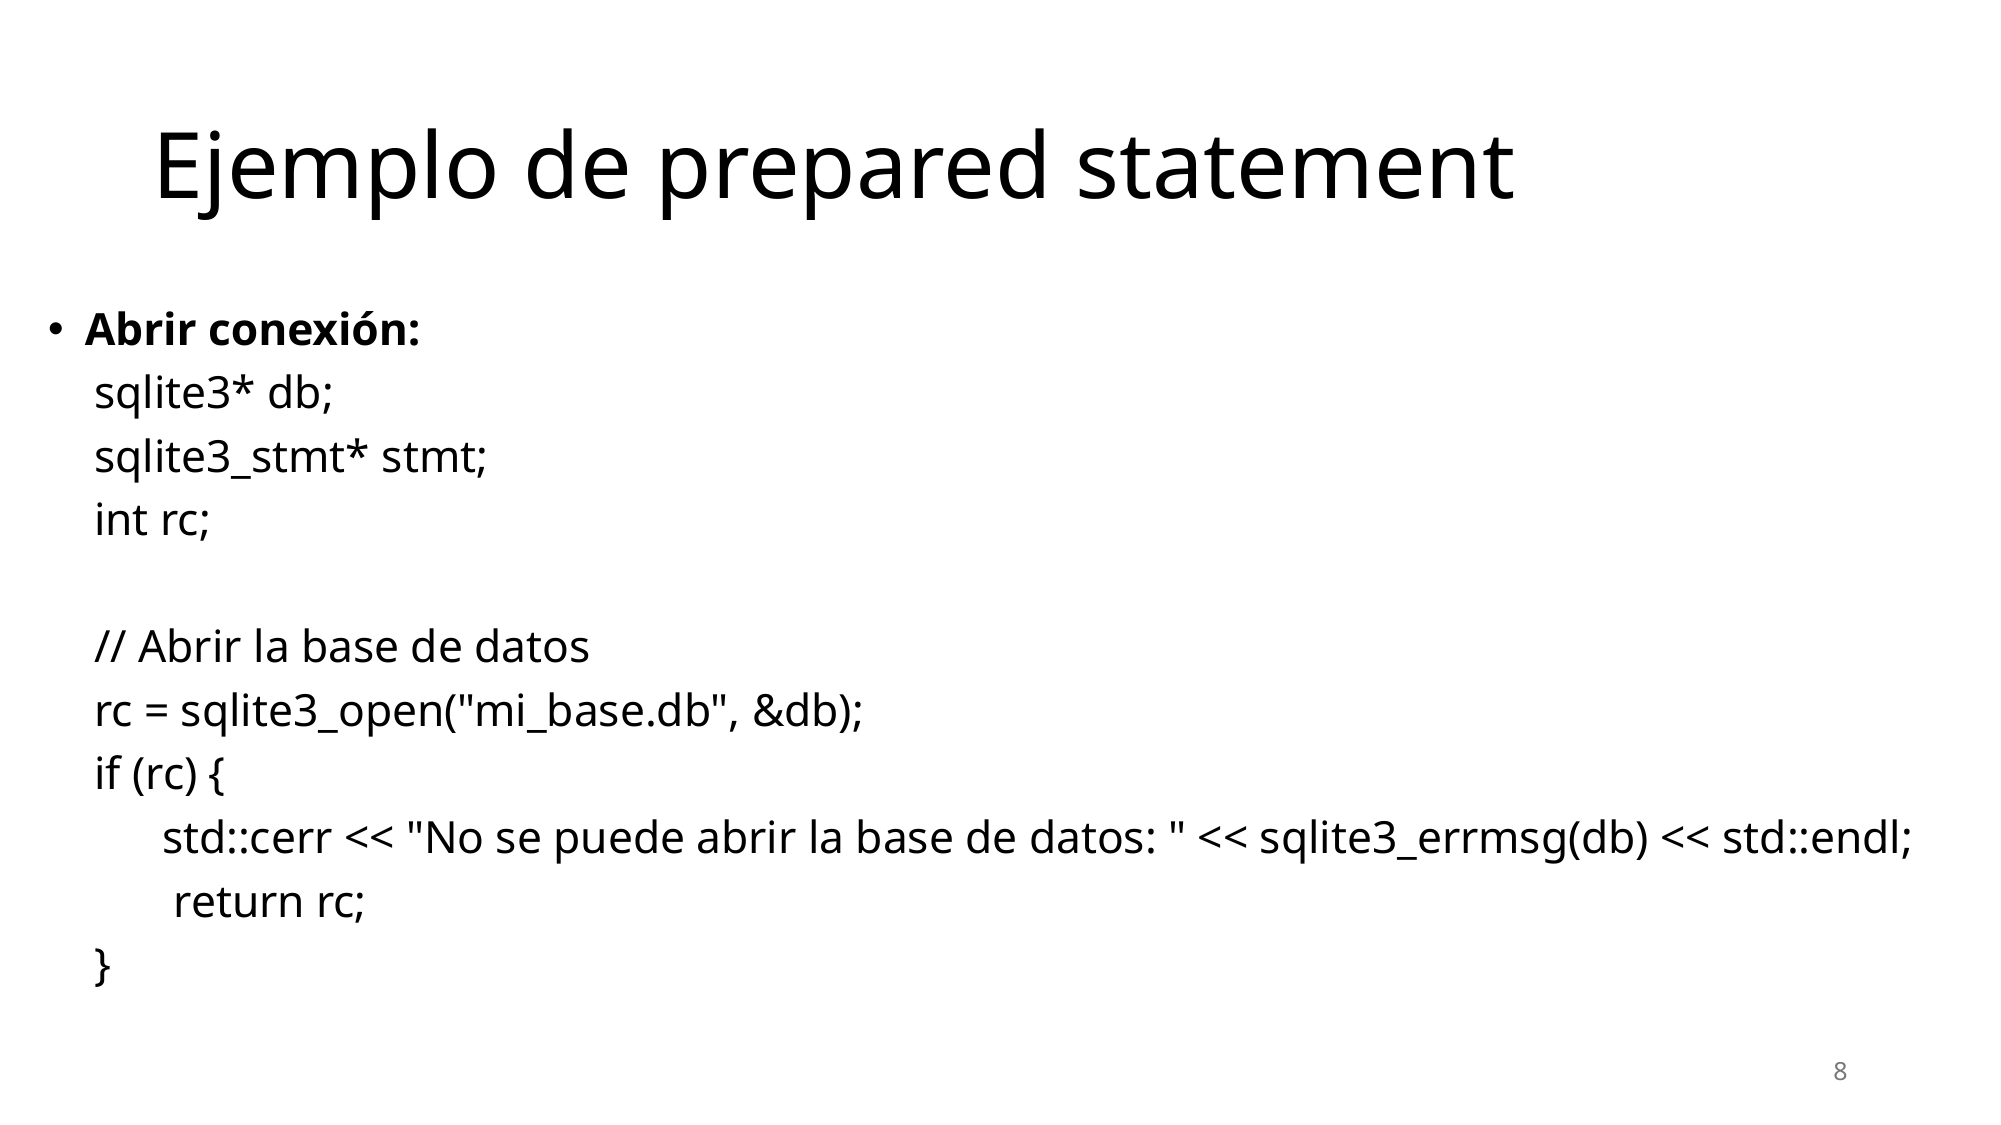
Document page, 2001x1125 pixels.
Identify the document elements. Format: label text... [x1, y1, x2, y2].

list Abrir conexión: sqlite3* db; sqlite3_stmt* stmt; int rc; // Abrir la base de datos rc = sqlite3_open("mi_base.db", &db); if (rc) { std::cerr << "No se puede abrir la base de datos: " << sqlite3_errmsg(db) << std::endl; return rc; } [33, 299, 1961, 1014]
title Ejemplo de prepared statement [137, 59, 1863, 278]
slide_number 8 [1412, 1042, 1863, 1103]
